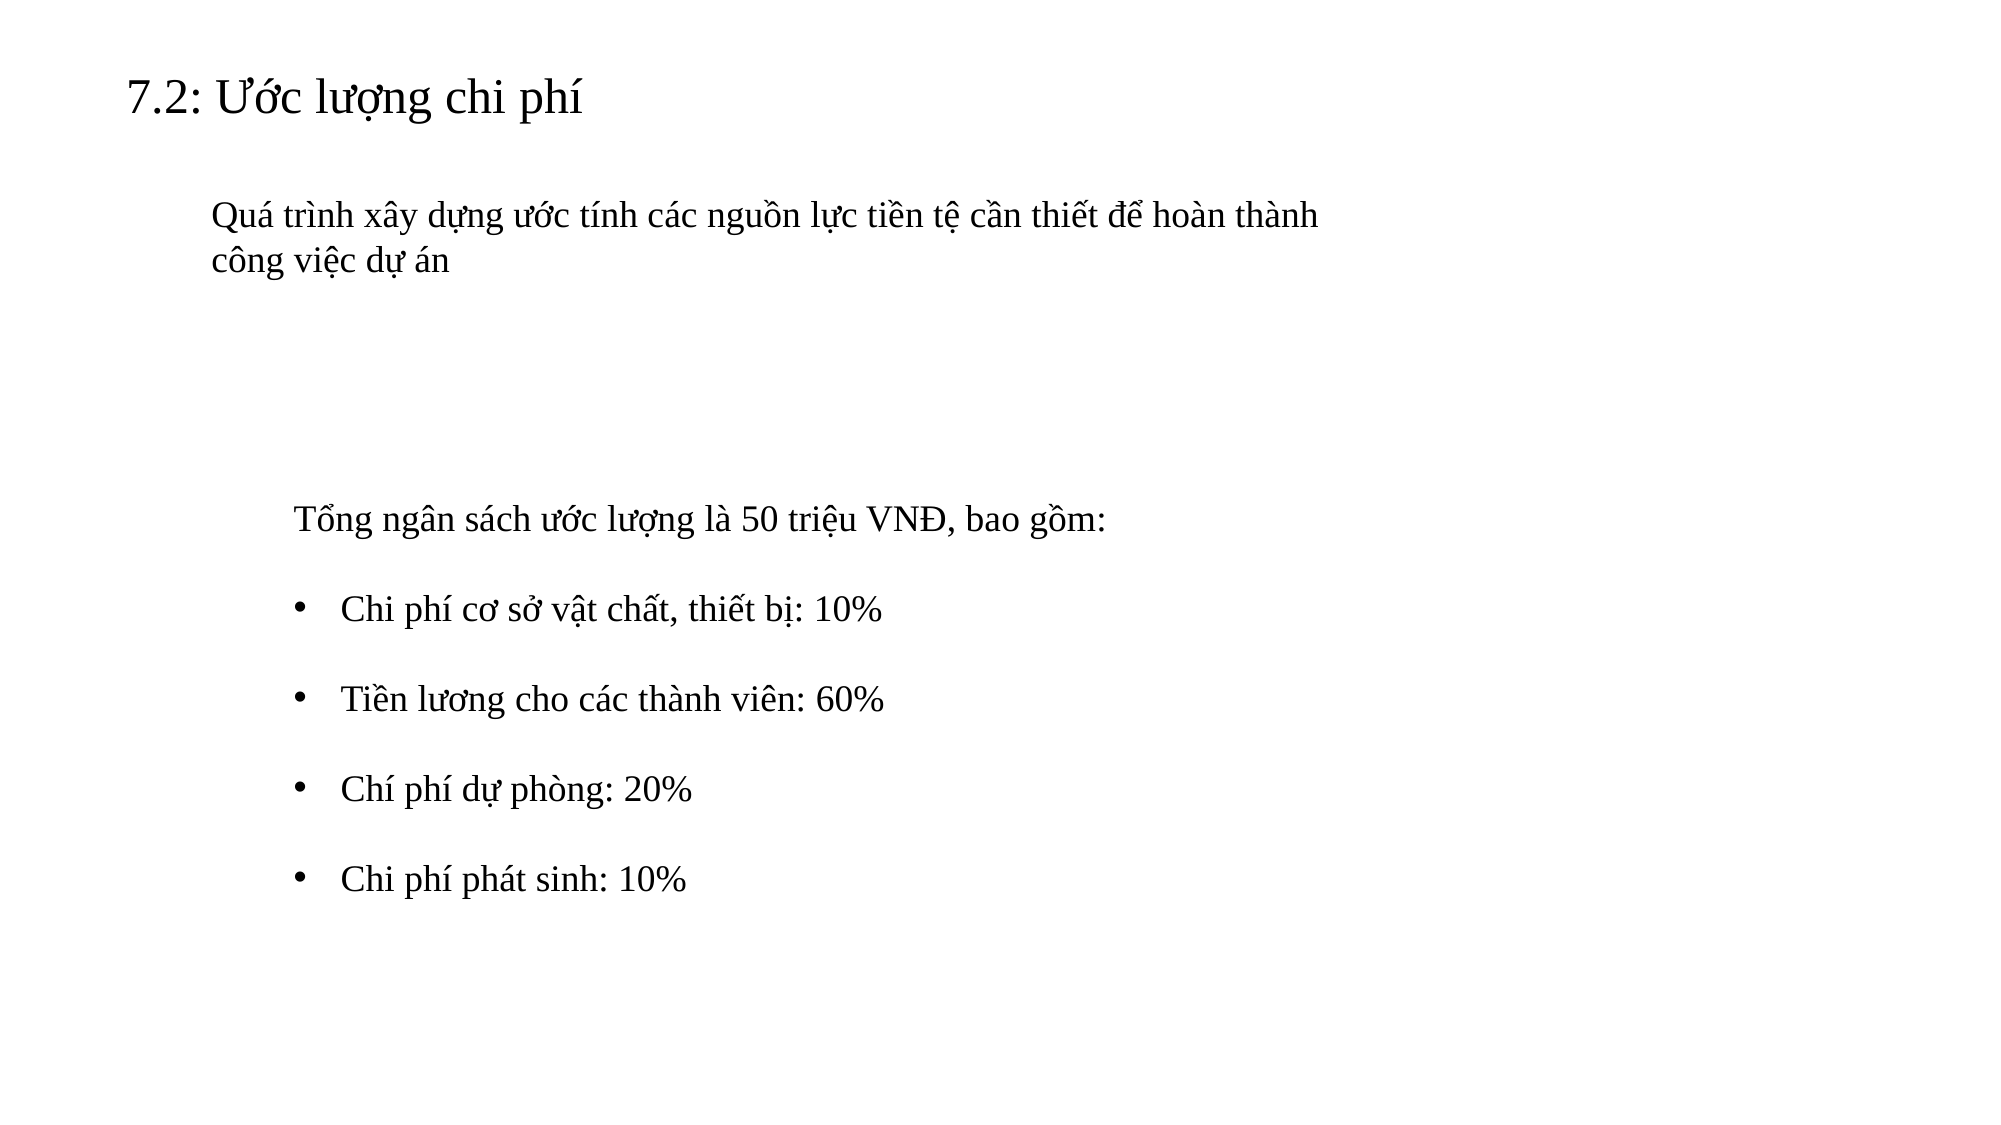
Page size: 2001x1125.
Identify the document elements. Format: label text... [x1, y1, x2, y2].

text_box Tổng ngân sách ước lượng là 50 triệu VNĐ, bao gồm: Chi phí cơ sở vật chất, thiết bị: 10% Tiền lương cho các thành viên: 60% Chí phí dự phòng: 20% Chi phí phát sinh: 10% [278, 441, 1132, 906]
text_box Quá trình xây dựng ước tính các nguồn lực tiền tệ cần thiết để hoàn thành công việc dự án [196, 182, 1345, 288]
text_box 7.2: Ước lượng chi phí [111, 56, 599, 192]
